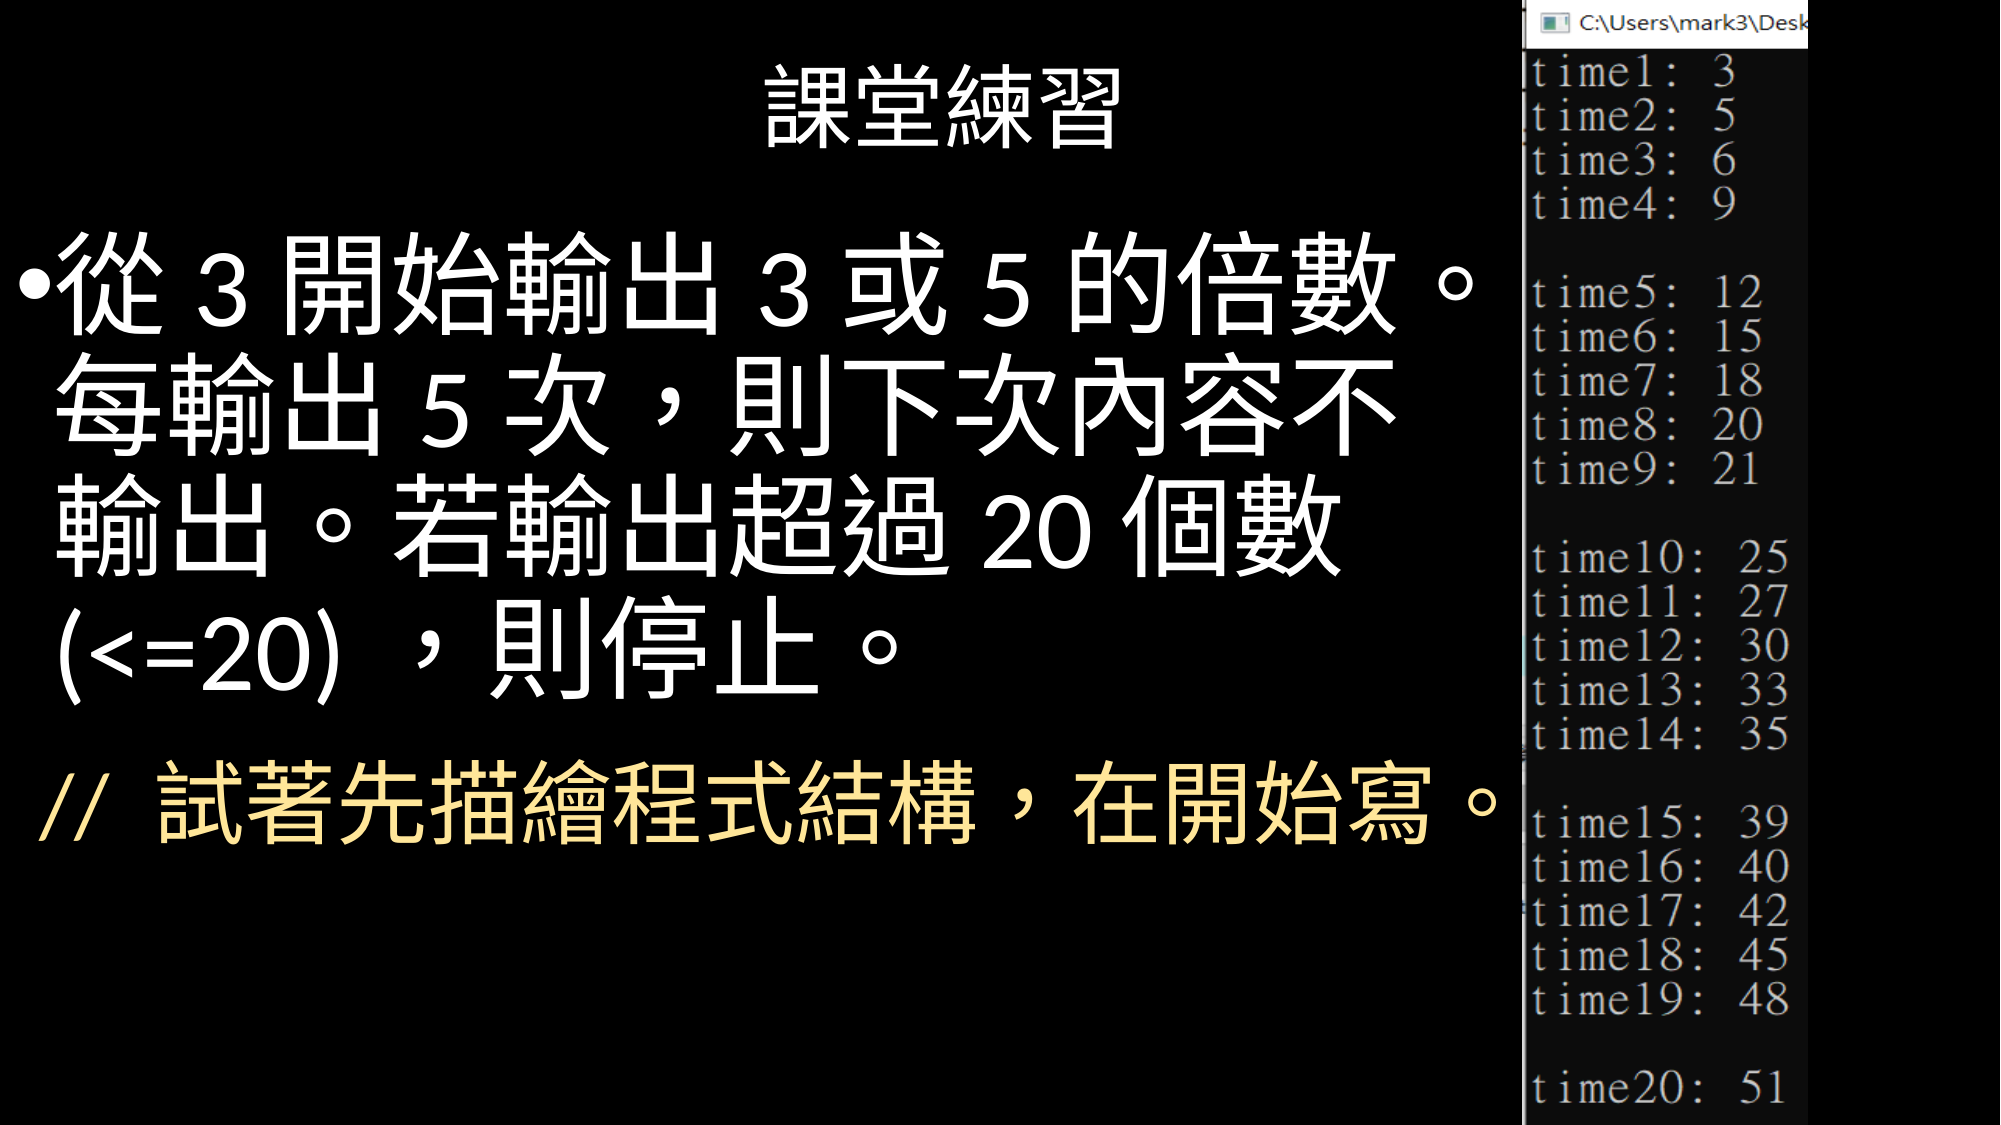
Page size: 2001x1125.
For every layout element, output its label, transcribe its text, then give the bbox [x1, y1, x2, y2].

title 課堂練習 [82, 3, 1522, 221]
list 從3開始輸出3或5的倍數。每輸出5次，則下次內容不輸出。若輸出超過20個數(<=20)，則停止。 [0, 221, 1425, 936]
picture [1522, 0, 1808, 1125]
text_box // 試著先描繪程式結構，在開始寫。 [24, 738, 1522, 864]
